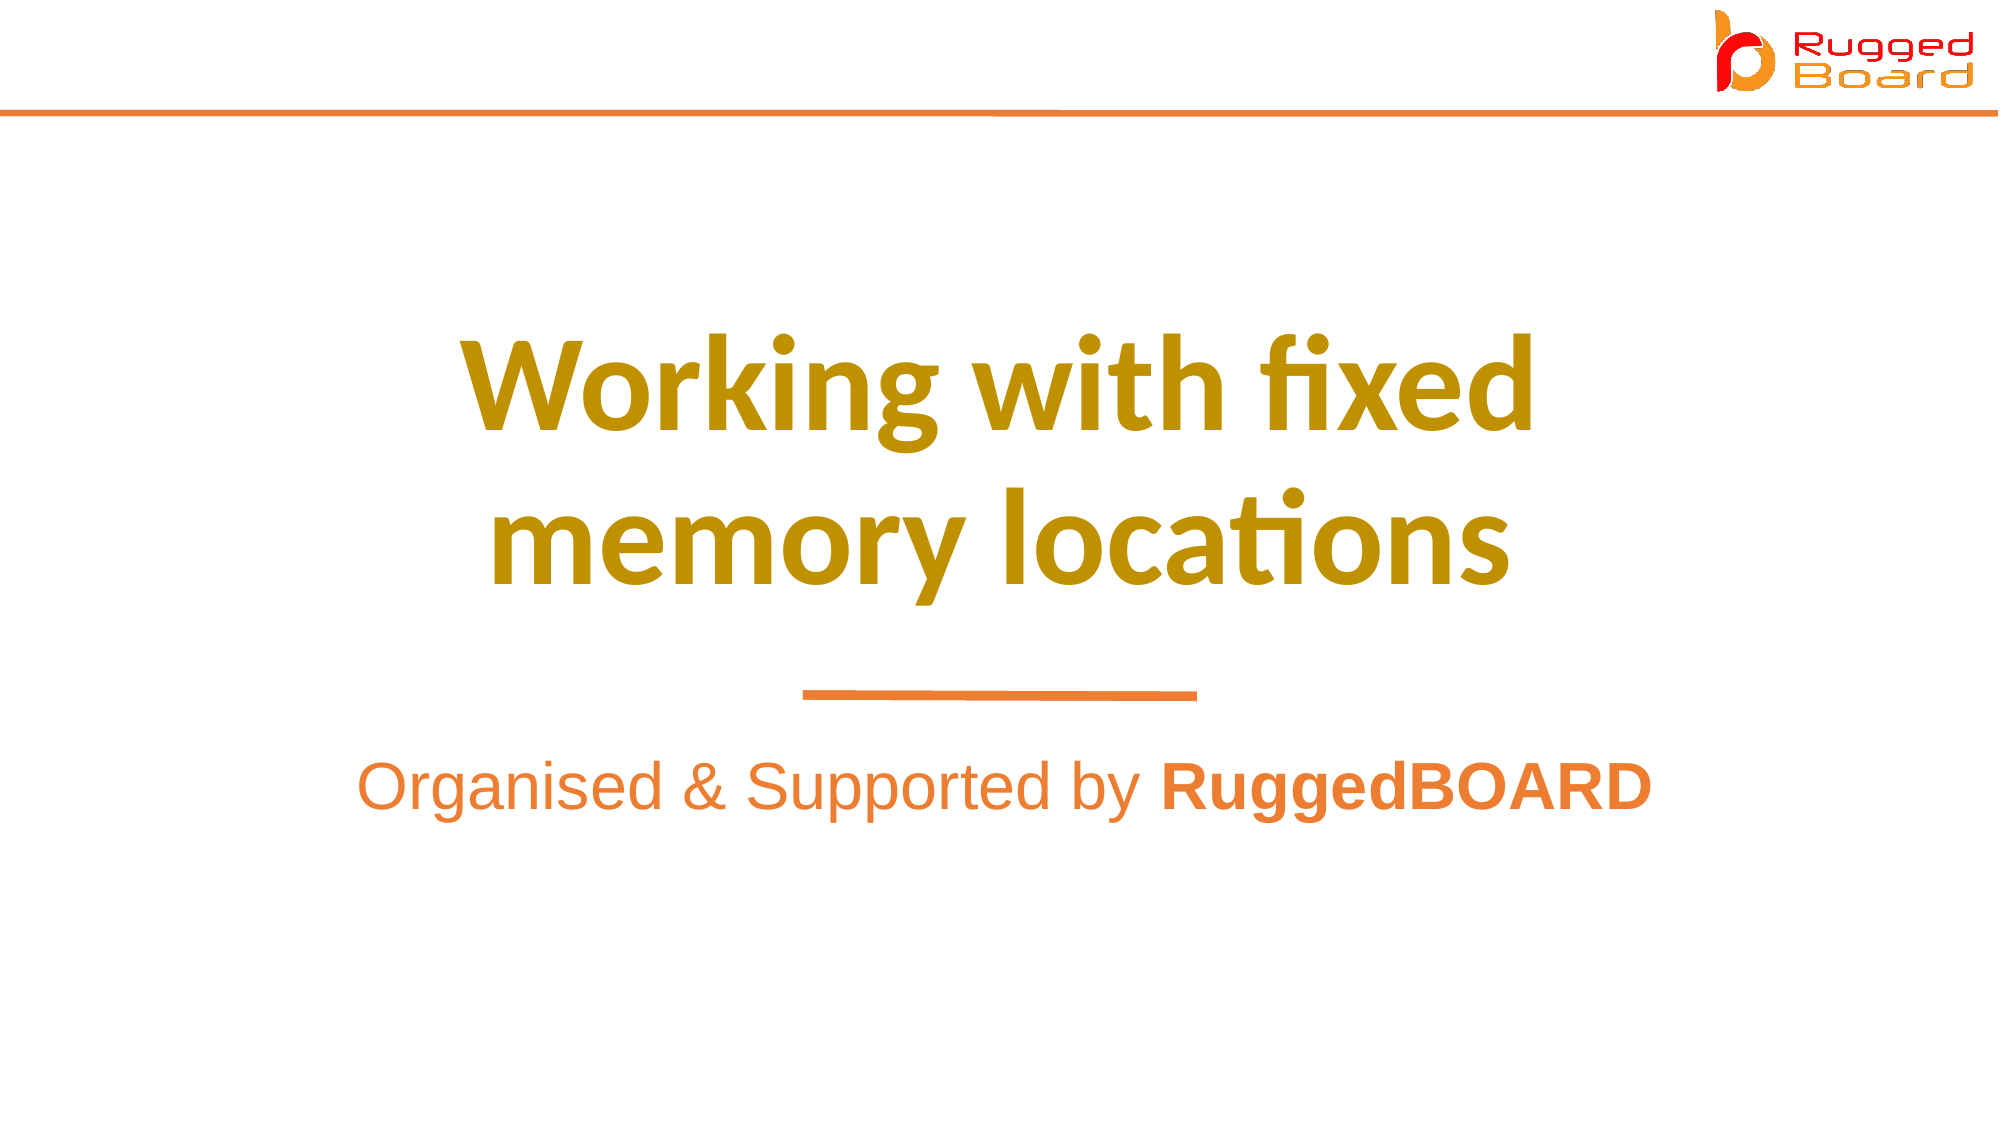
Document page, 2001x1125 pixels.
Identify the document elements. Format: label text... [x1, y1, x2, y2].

picture [1709, 8, 1981, 106]
text_box Organised & Supported by RuggedBOARD [249, 735, 1761, 924]
text_box Working with fixed memory locations [249, 230, 1750, 623]
